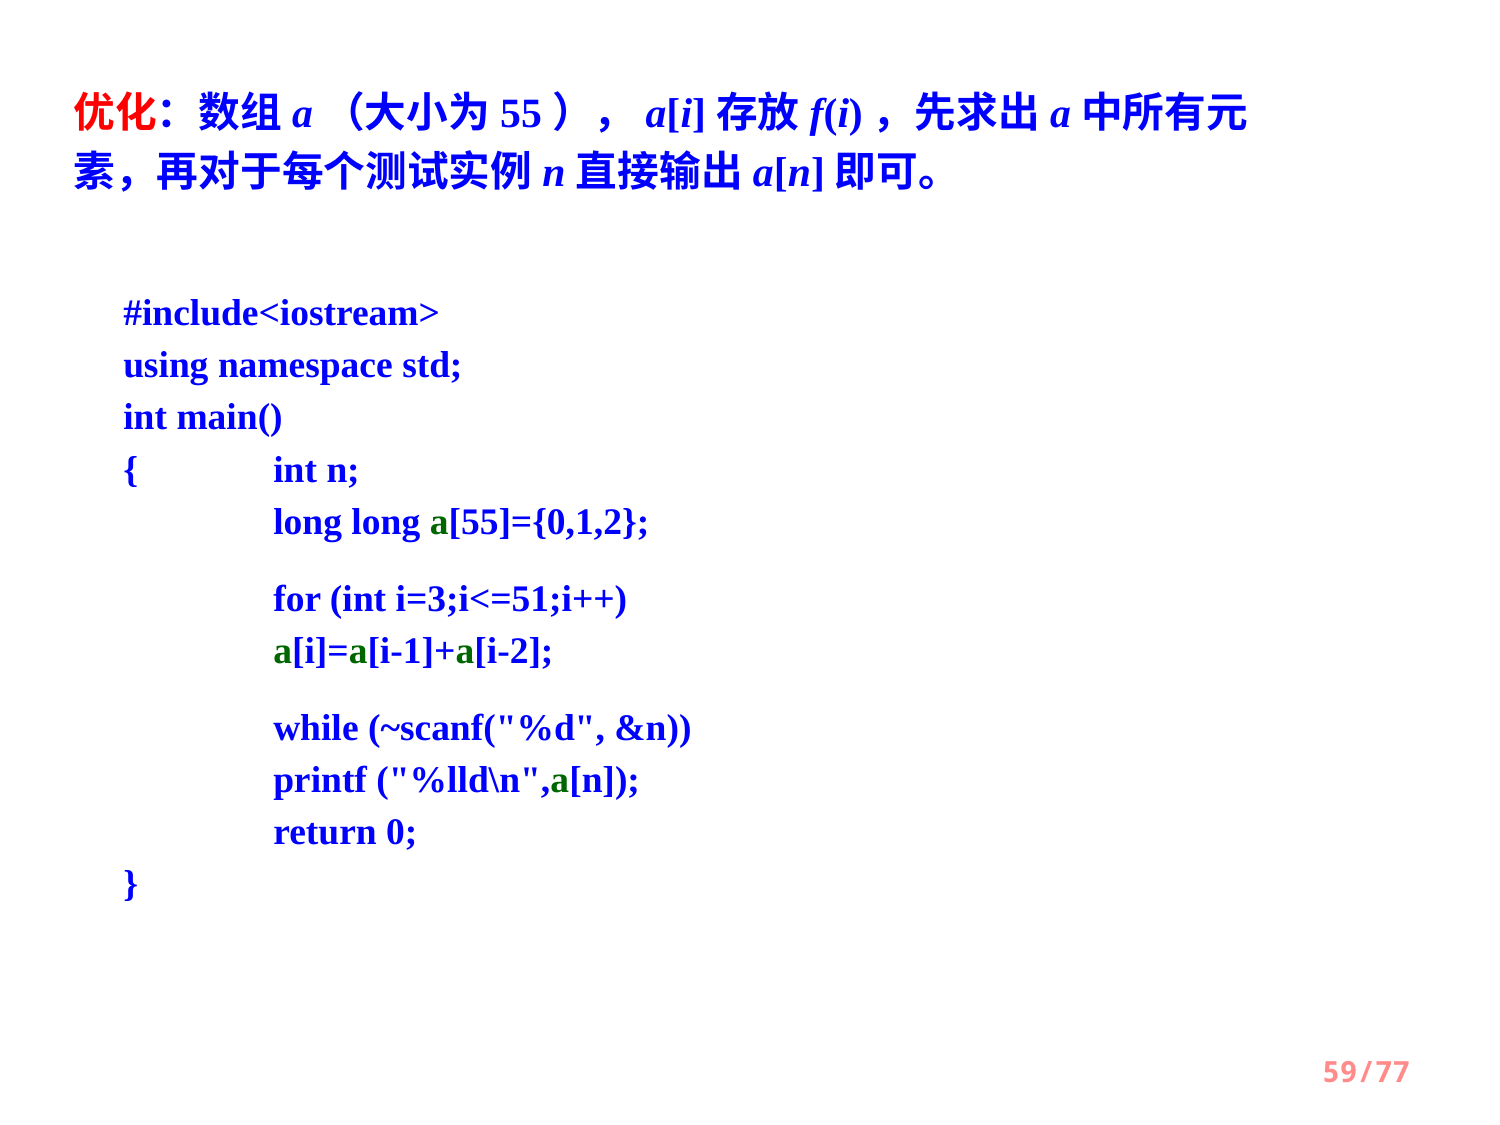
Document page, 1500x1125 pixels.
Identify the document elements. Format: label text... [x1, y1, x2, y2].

text_box #include<iostream> using namespace std; int main() { int n; long long a[55]={0,1,2}; for (int i=3;i<=51;i++) a[i]=a[i-1]+a[i-2]; while (~scanf("%d", &n)) printf ("%lld\n",a[n]); return 0; } [92, 267, 1408, 918]
text_box 优化：数组a（大小为55），a[i]存放f(i)，先求出a中所有元素，再对于每个测试实例n直接输出a[n]即可。 [58, 70, 1325, 202]
slide_number 59/77 [1074, 1042, 1425, 1103]
